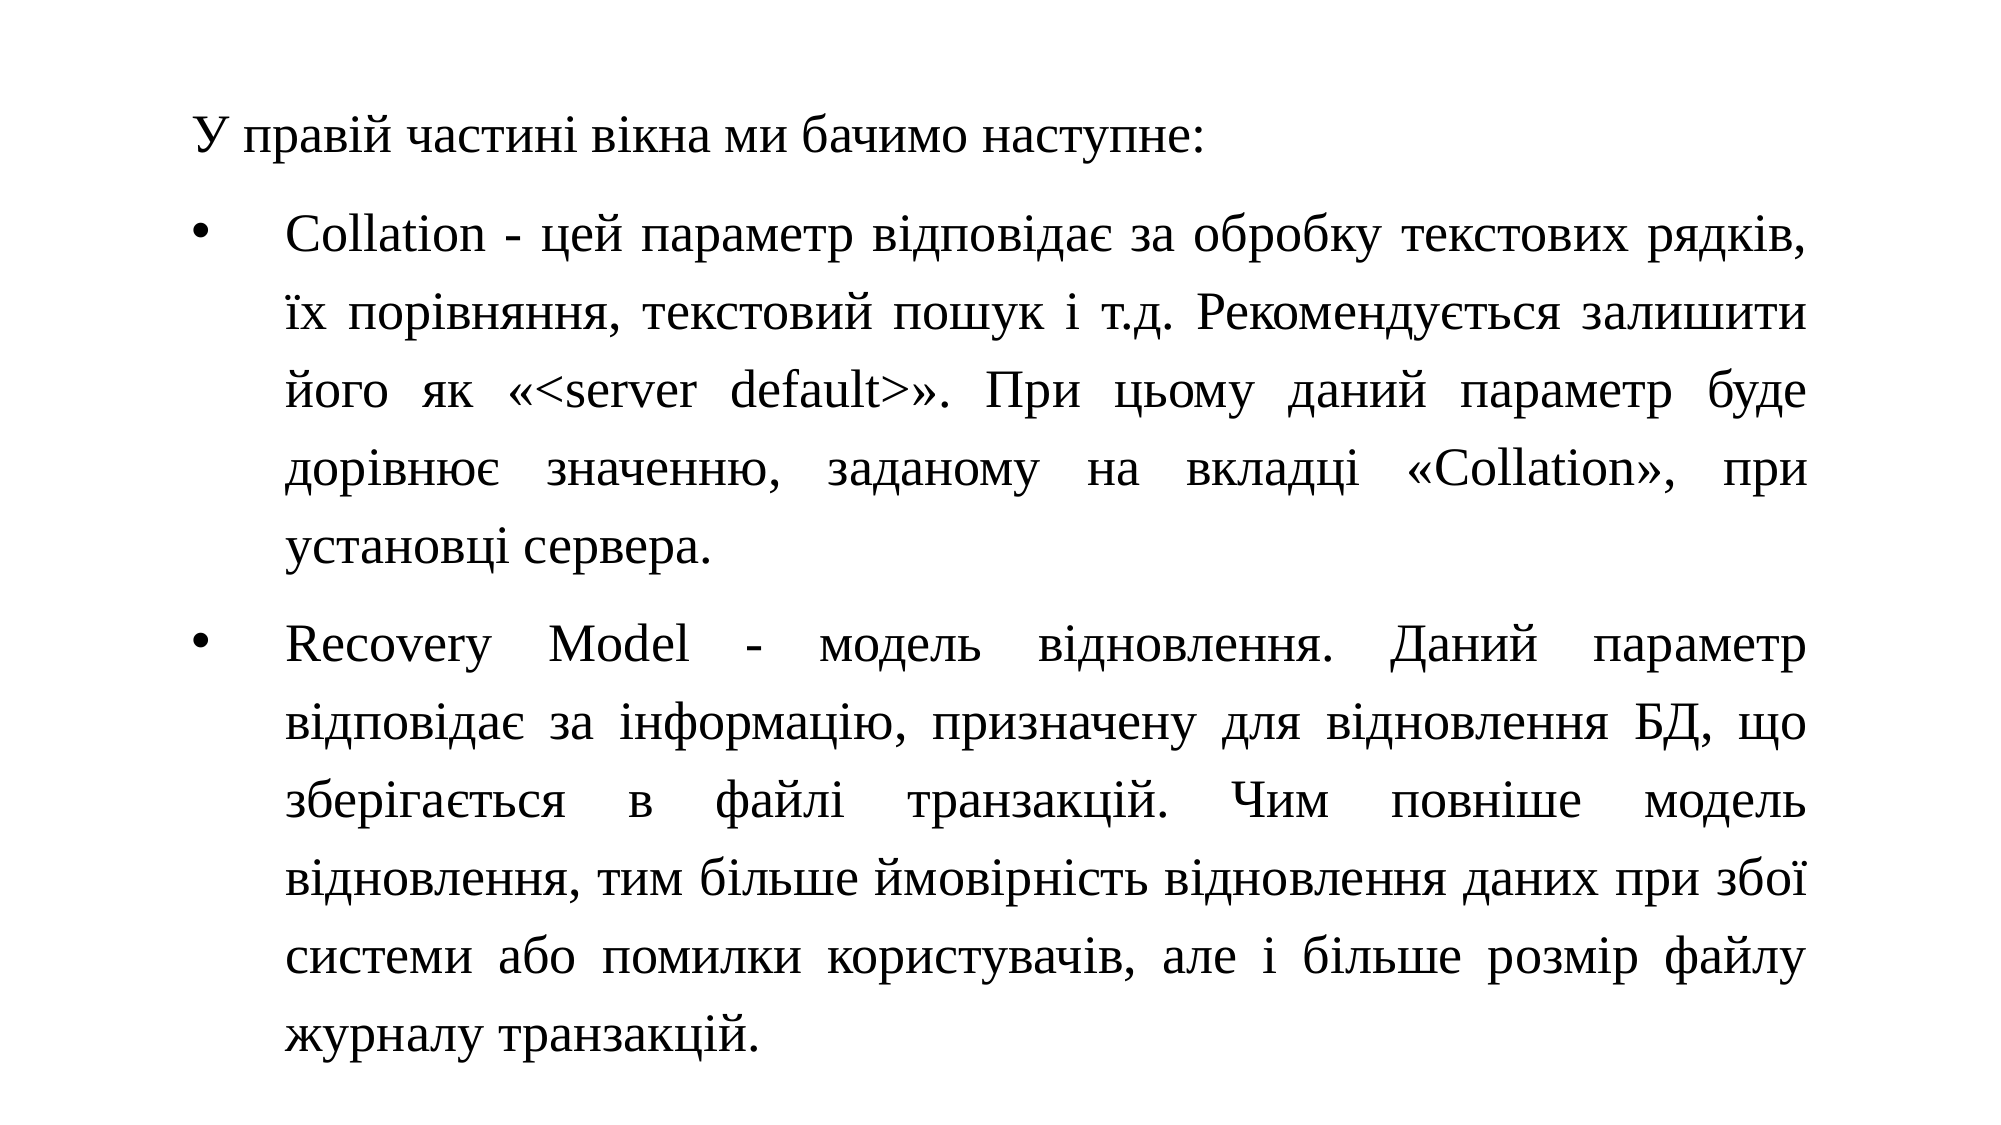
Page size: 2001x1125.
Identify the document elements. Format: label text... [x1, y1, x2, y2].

subtitle У правій частині вікна ми бачимо наступне: Collation - цей параметр відповідає за обробку текстових рядків, їх порівняння, текстовий пошук і т.д. Рекомендується залишити його як «<server default>». При цьому даний параметр буде дорівнює значенню, заданому на вкладці «Collation», при установці сервера. Recovery Model - модель відновлення. Даний параметр відповідає за інформацію, призначену для відновлення БД, що зберігається в файлі транзакцій. Чим повніше модель відновлення, тим більше ймовірність відновлення даних при збої системи або помилки користувачів, але і більше розмір файлу журналу транзакцій. [176, 77, 1824, 1048]
